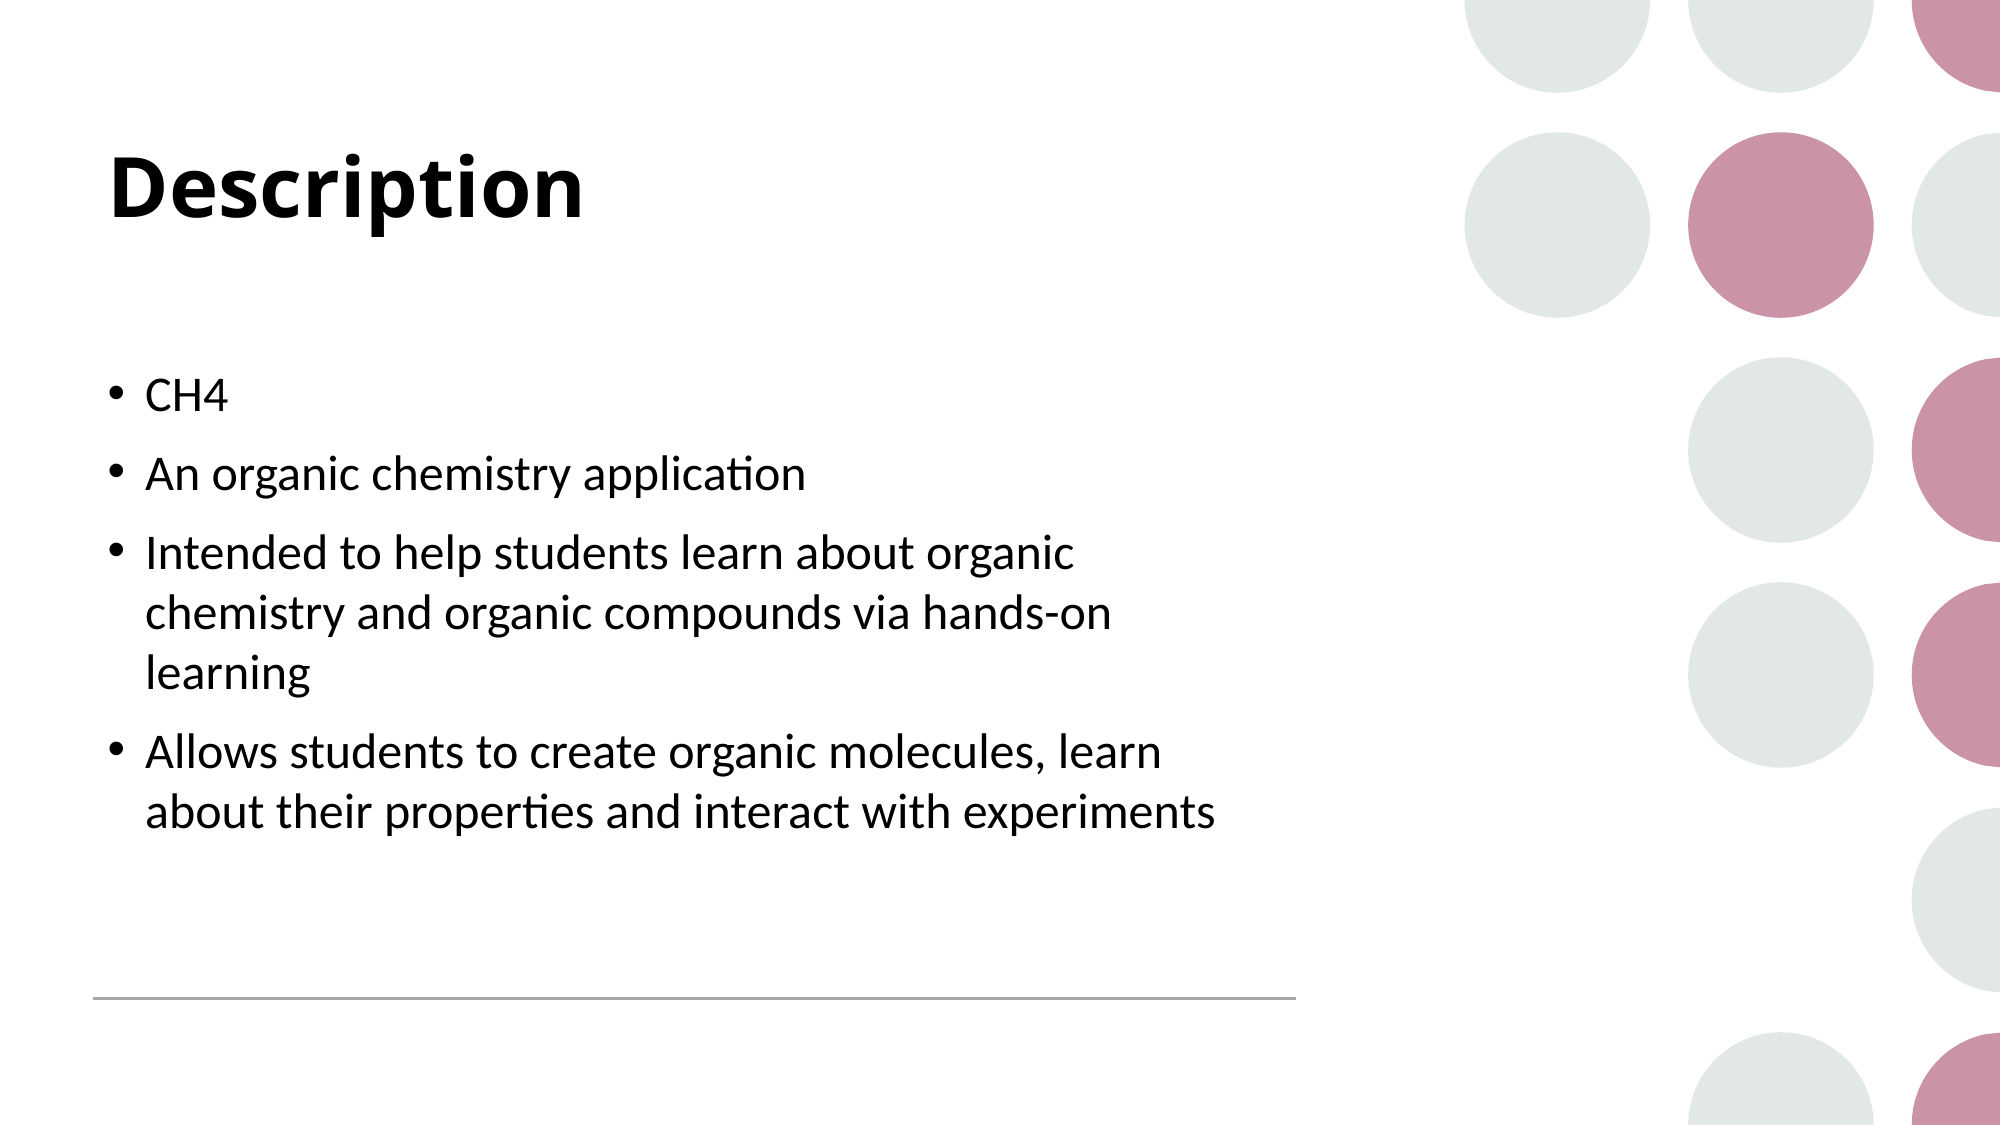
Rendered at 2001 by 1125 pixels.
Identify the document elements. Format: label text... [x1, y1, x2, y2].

list CH4 An organic chemistry application Intended to help students learn about organic chemistry and organic compounds via hands-on learning Allows students to create organic molecules, learn about their properties and interact with experiments [92, 354, 1297, 946]
title Description [92, 126, 1297, 335]
